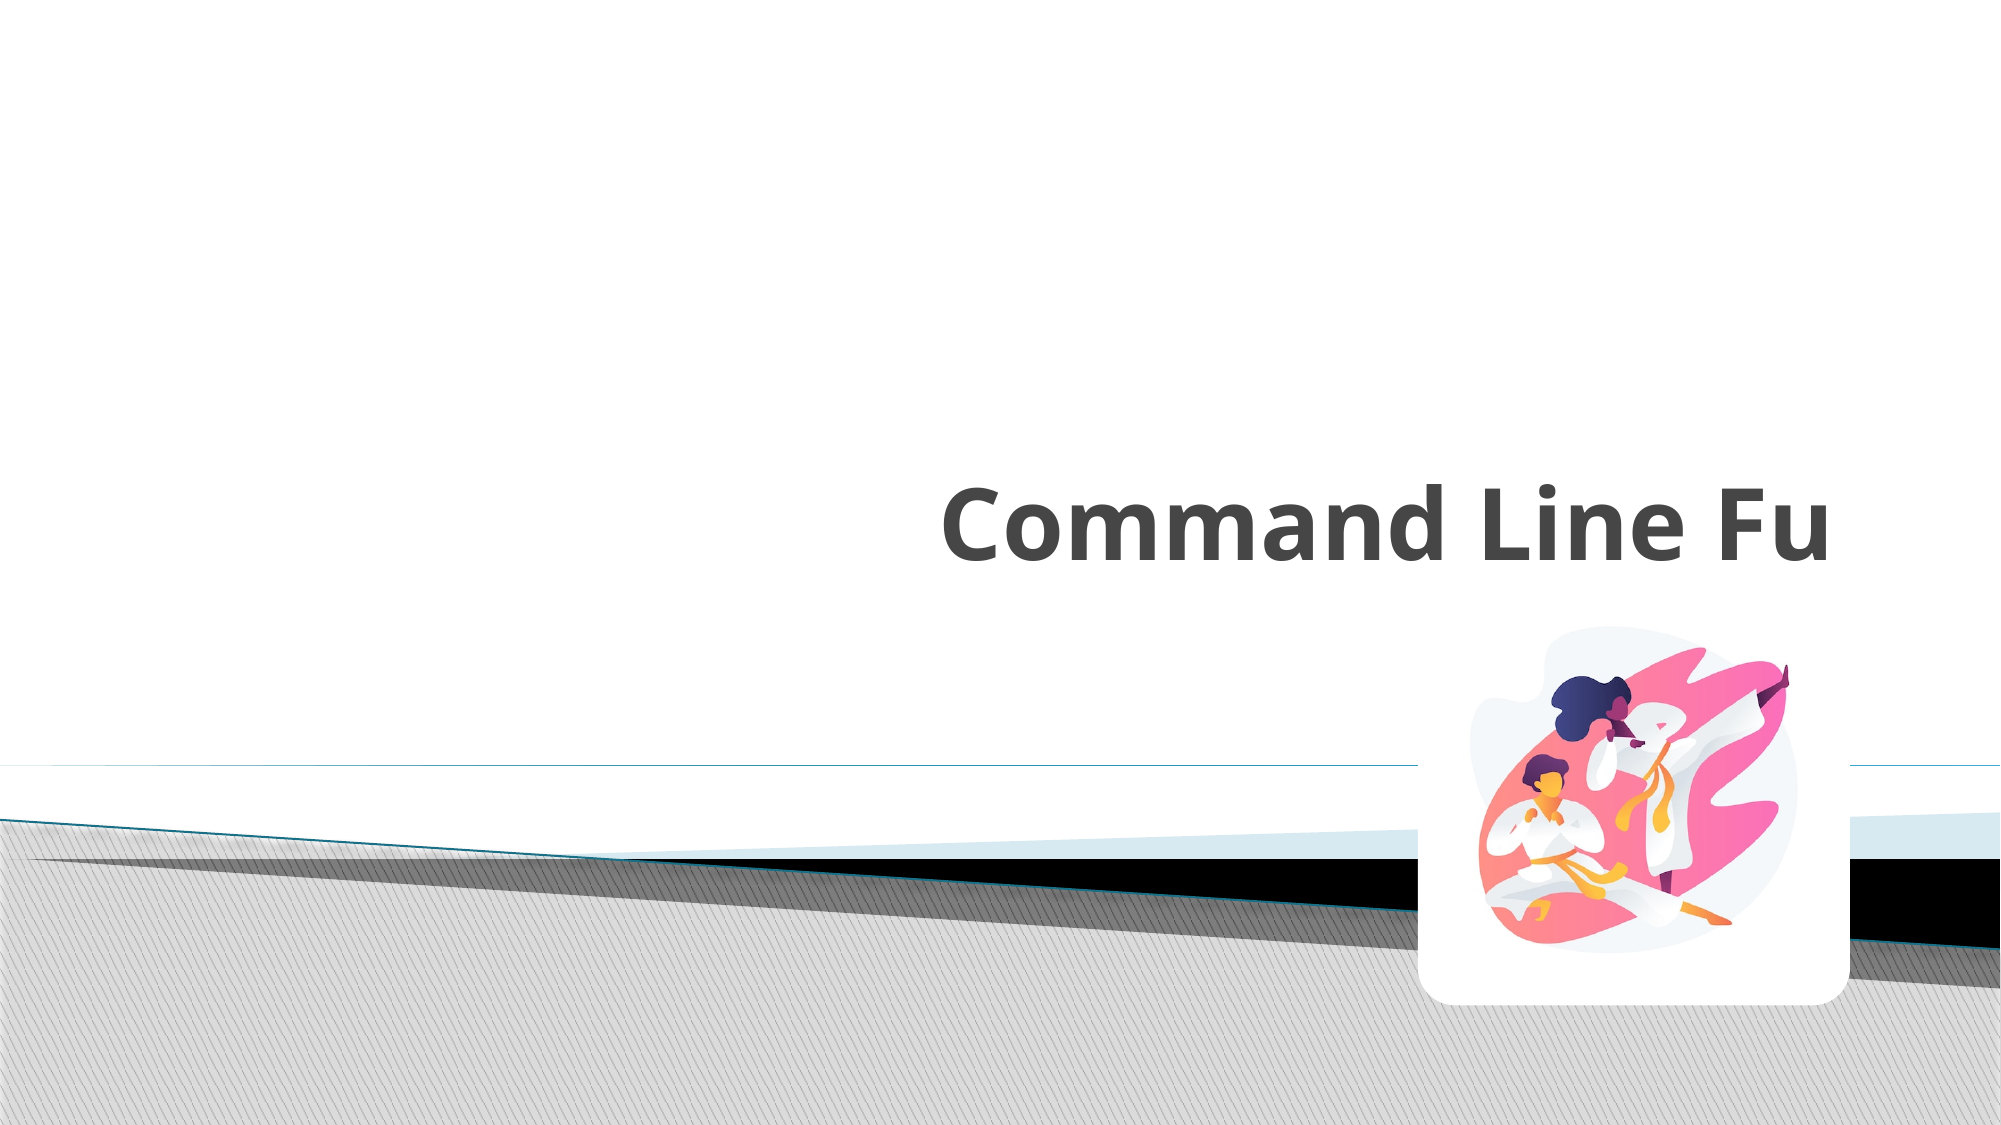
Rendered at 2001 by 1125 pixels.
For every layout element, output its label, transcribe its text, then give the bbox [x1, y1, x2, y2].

title Command Line Fu [150, 287, 1850, 588]
picture [7, 572, 2000, 1006]
footer [957, 1051, 1473, 1112]
